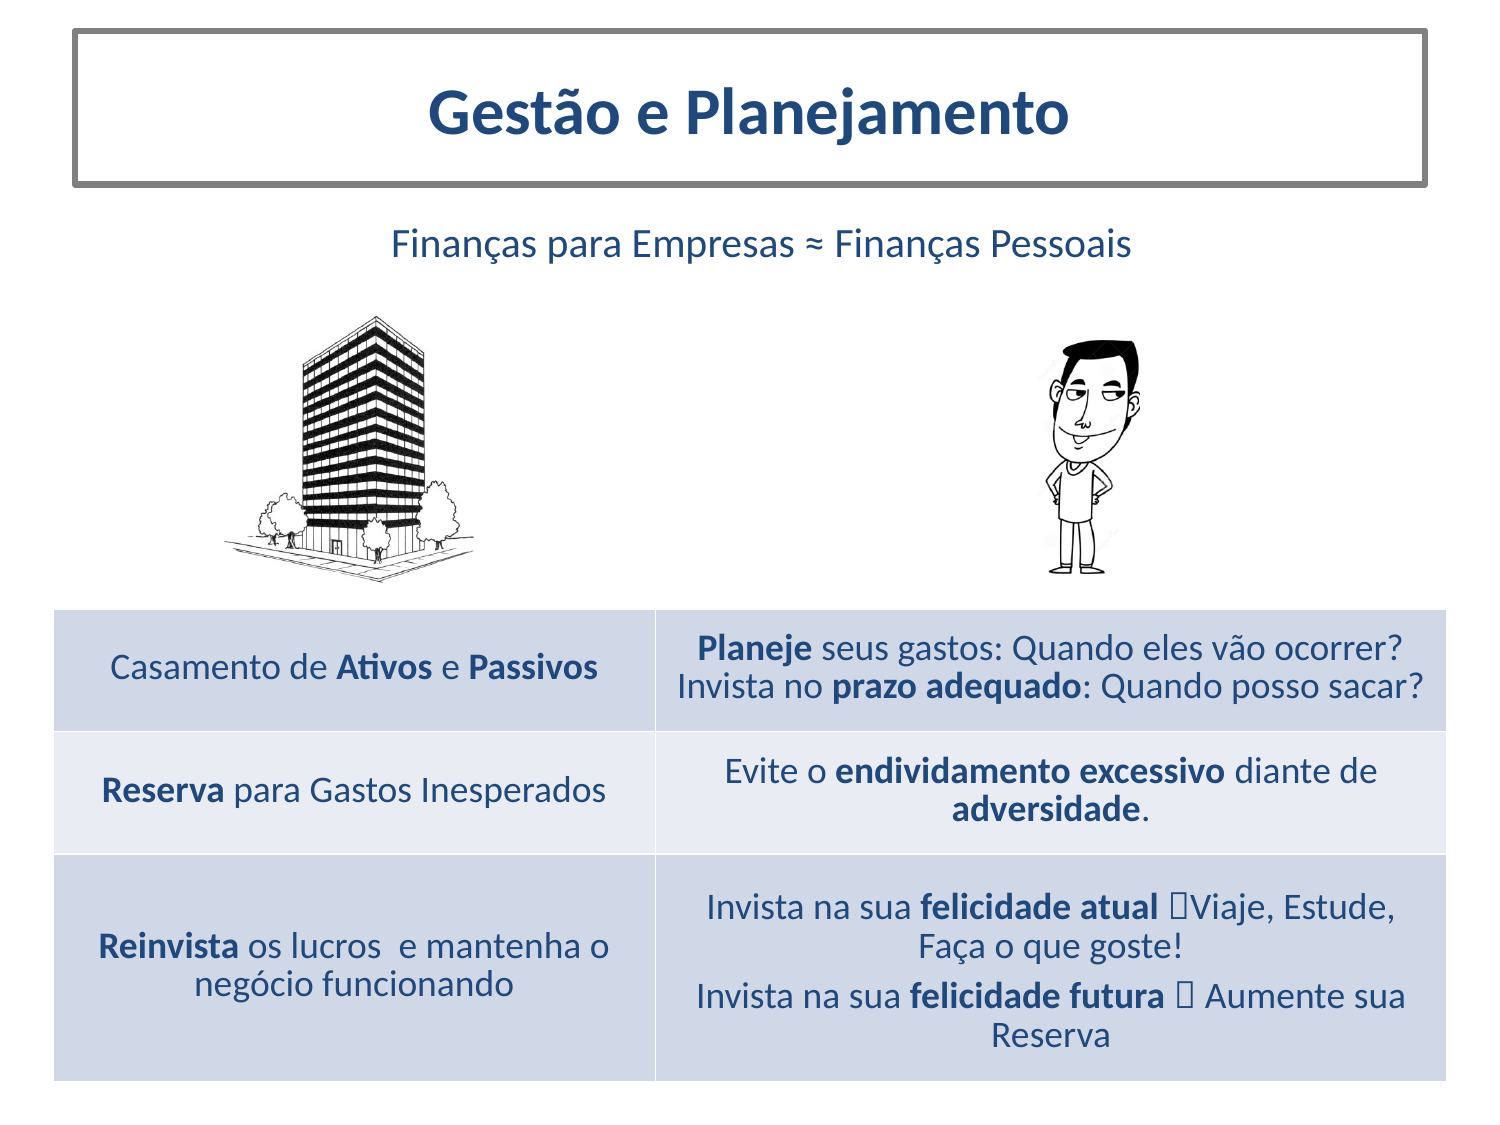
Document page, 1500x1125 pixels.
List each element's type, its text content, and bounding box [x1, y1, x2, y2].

table_cell Invista na sua felicidade atual Viaje, Estude, Faça o que goste! Invista na sua felicidade futura  Aumente sua Reserva [656, 855, 1446, 1081]
table_cell Reserva para Gastos Inesperados [54, 732, 655, 853]
table_cell Reinvista os lucros e mantenha o negócio funcionando [54, 855, 655, 1081]
picture [218, 313, 479, 584]
table_cell Evite o endividamento excessivo diante de adversidade. [656, 732, 1446, 853]
title Gestão e Planejamento [75, 30, 1425, 185]
text_box Finanças para Empresas ≈ Finanças Pessoais [376, 208, 1148, 273]
picture [1021, 336, 1140, 584]
table_header Planeje seus gastos: Quando eles vão ocorrer? Invista no prazo adequado: Quando posso sacar? [656, 610, 1446, 731]
table_header Casamento de Ativos e Passivos [54, 610, 655, 731]
